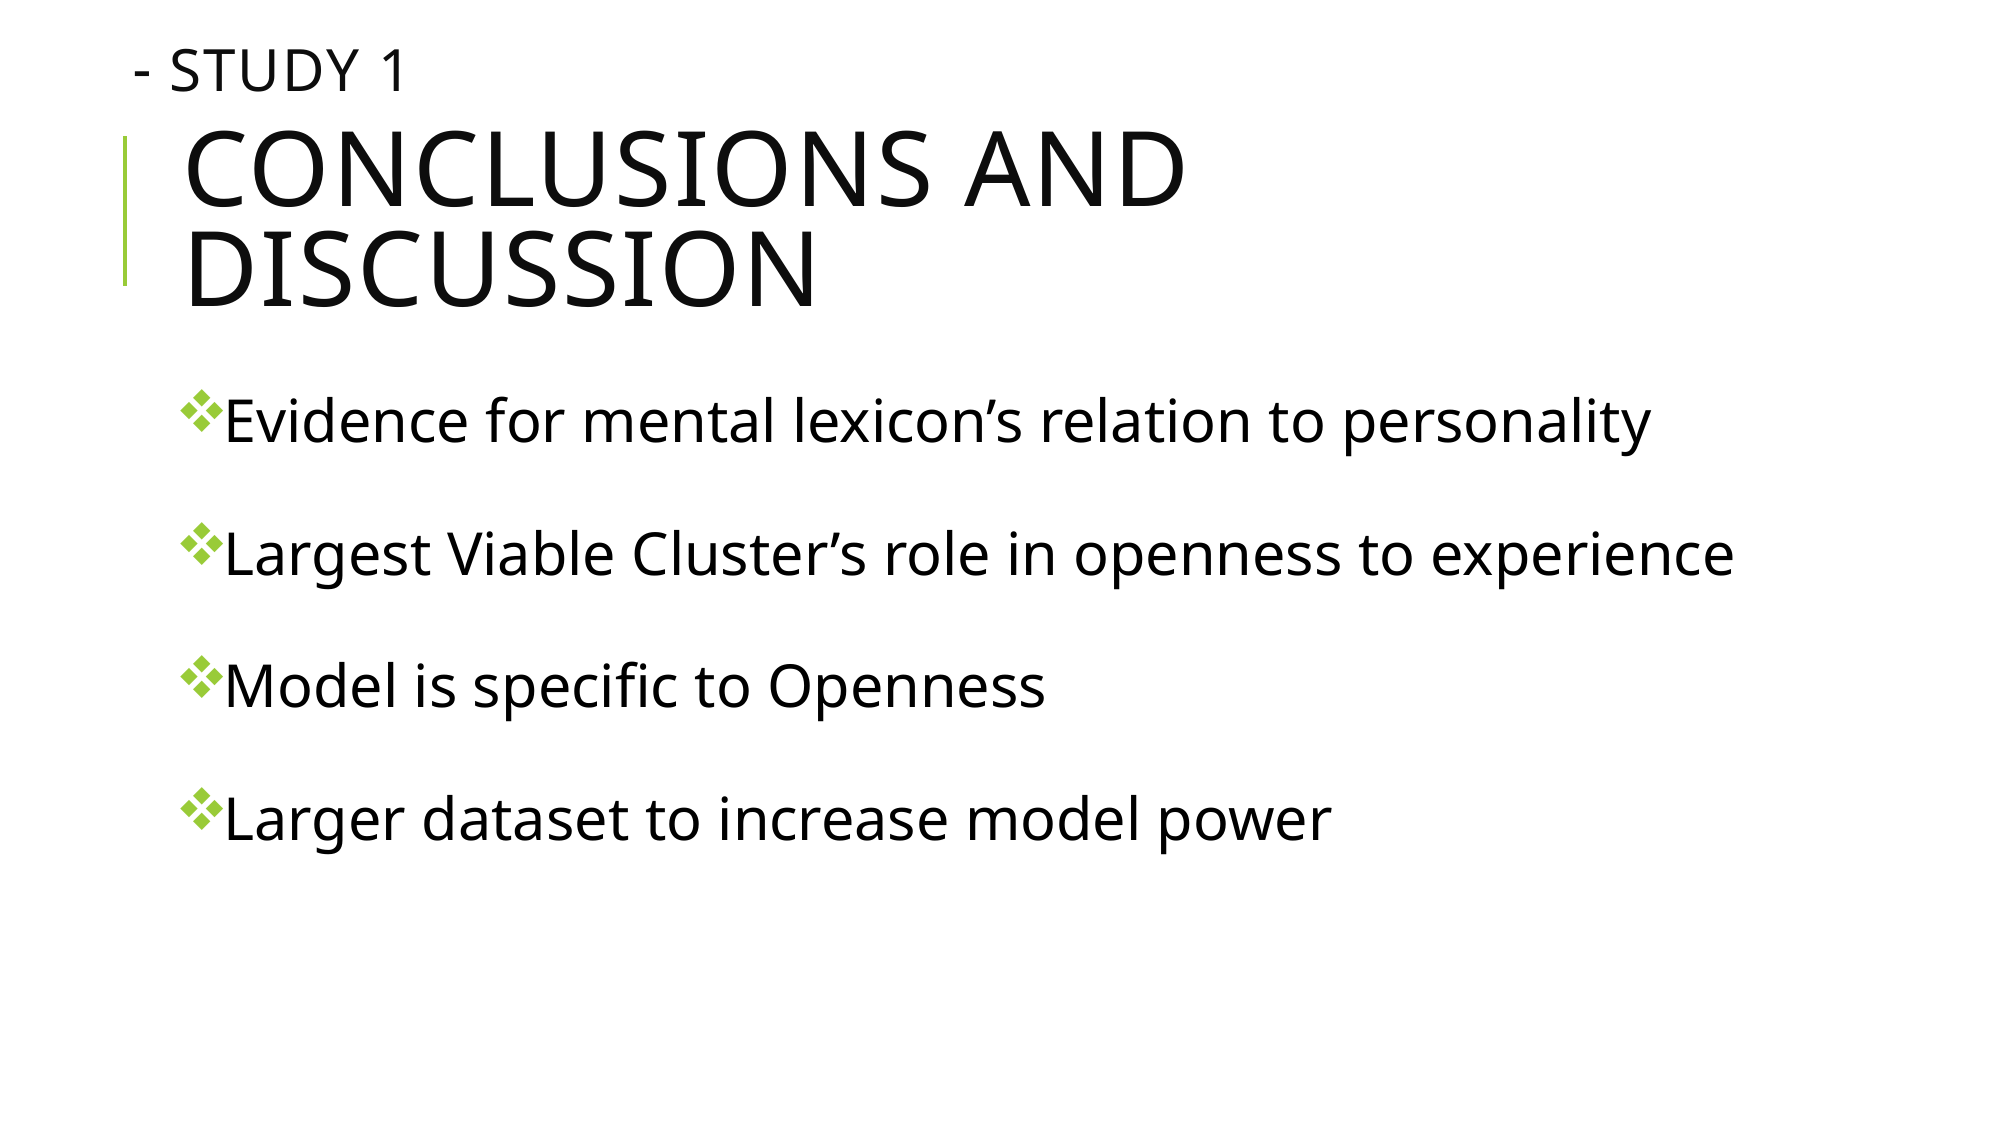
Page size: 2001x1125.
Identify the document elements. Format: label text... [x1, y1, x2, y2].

title Conclusions and discussion [168, 103, 1763, 339]
list Evidence for mental lexicon’s relation to personality Largest Viable Cluster’s role in openness to experience Model is specific to Openness Larger dataset to increase model power [168, 339, 1763, 1000]
text_box Study 1 - [116, 0, 840, 246]
